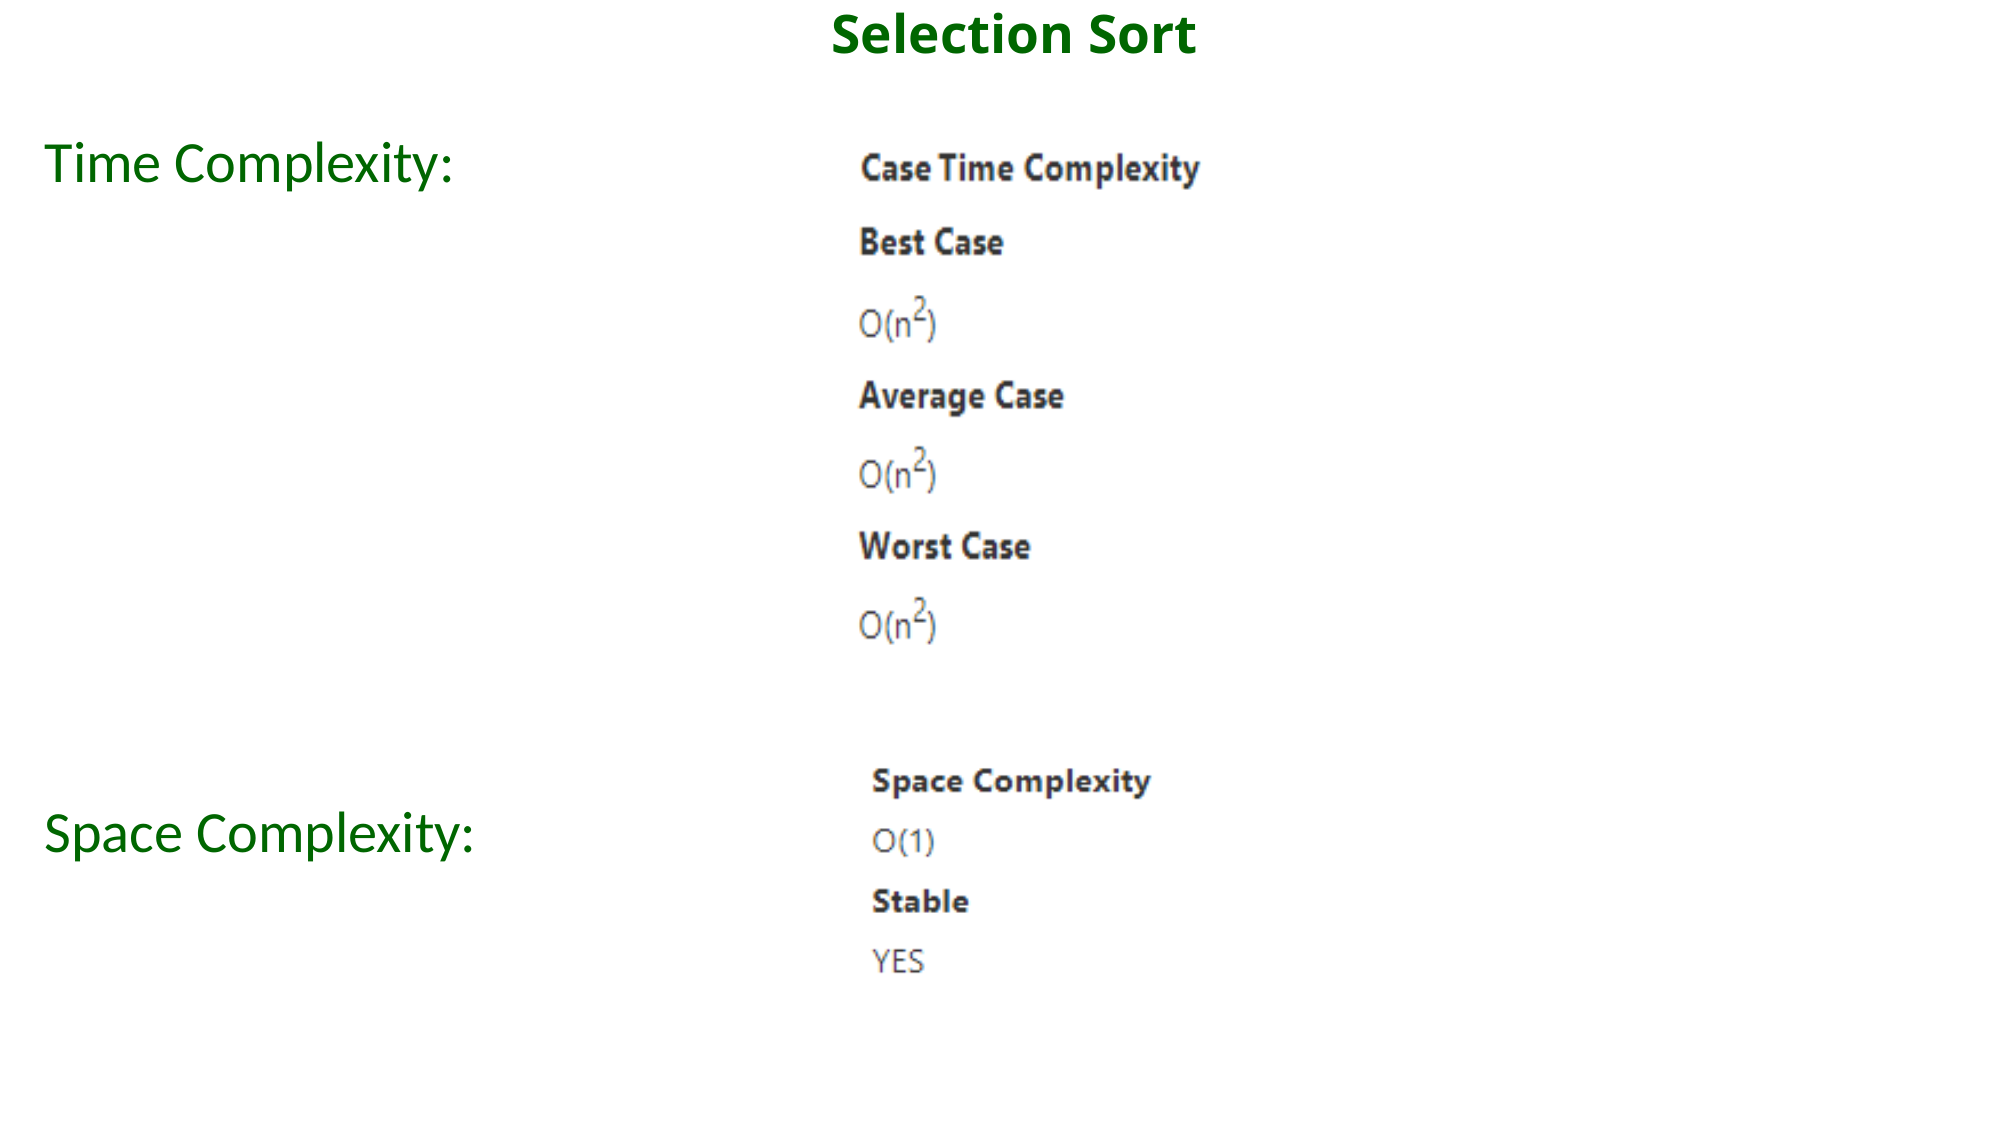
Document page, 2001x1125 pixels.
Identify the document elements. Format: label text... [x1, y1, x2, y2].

title Selection Sort [152, 0, 1878, 74]
picture [849, 146, 1228, 664]
picture [867, 760, 1228, 1001]
list Time Complexity: Space Complexity: [29, 124, 1963, 1084]
